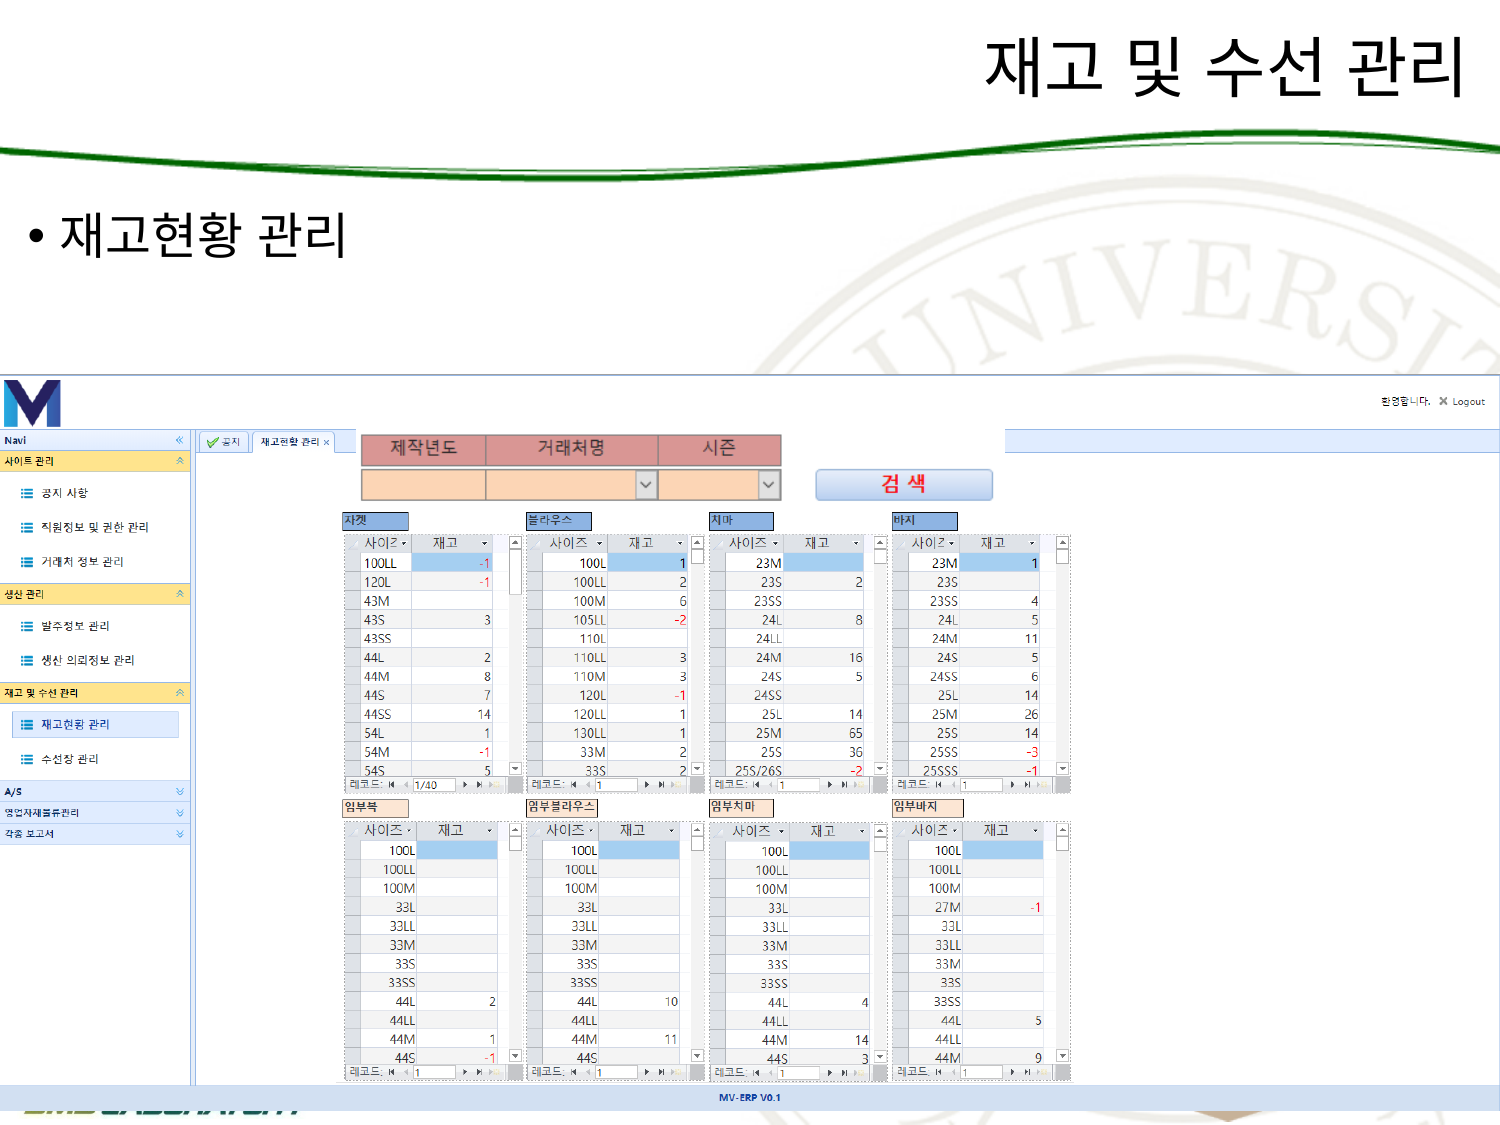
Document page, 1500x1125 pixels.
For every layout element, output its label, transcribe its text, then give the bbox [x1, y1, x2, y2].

picture [0, 0, 1500, 1125]
title 재고 및 수선 관리 [12, 14, 1485, 117]
list 재고현황 관리 [12, 197, 1485, 372]
